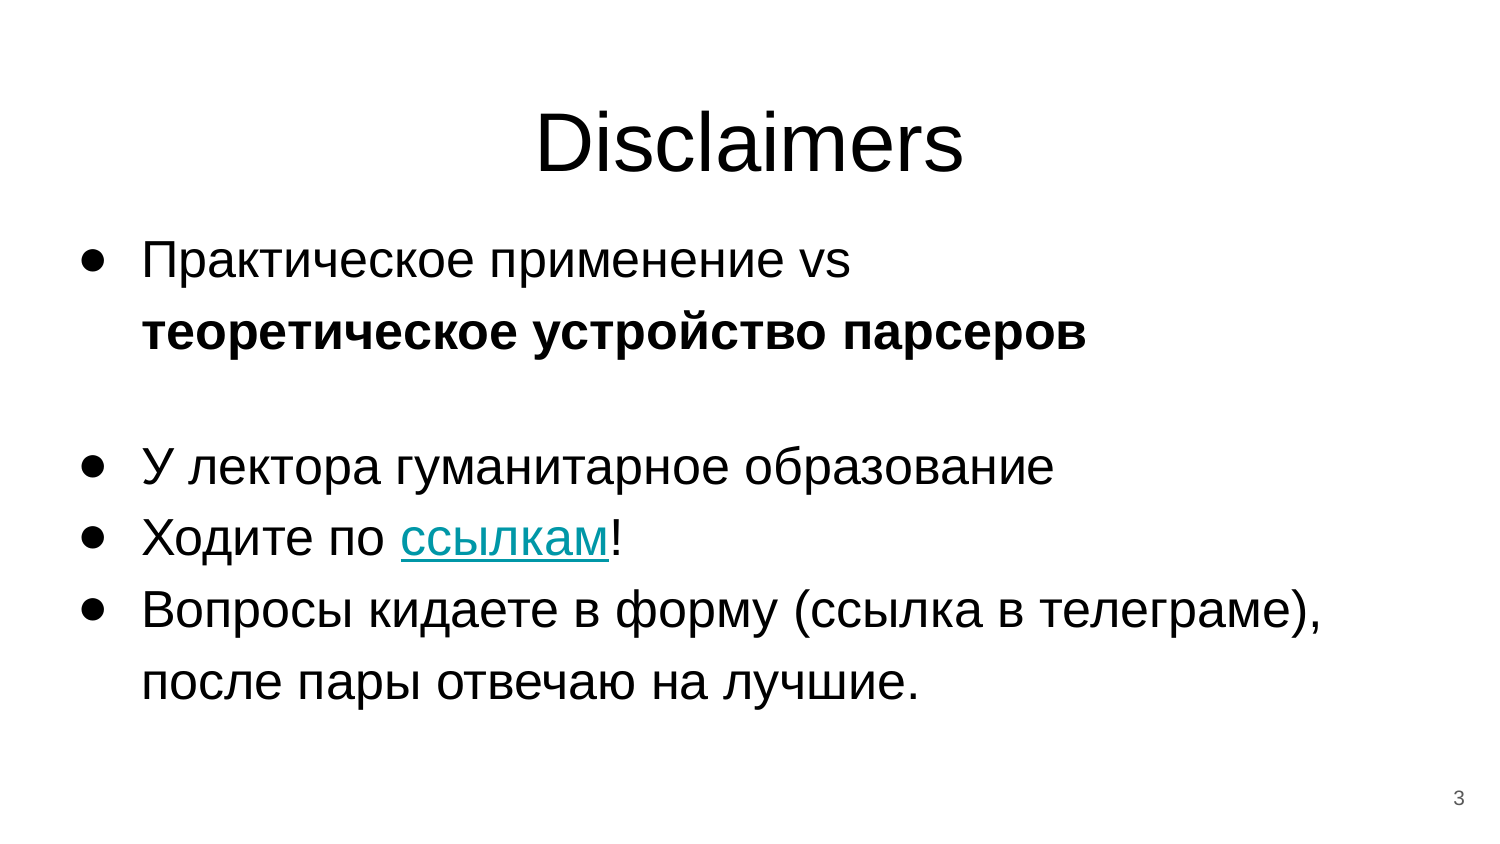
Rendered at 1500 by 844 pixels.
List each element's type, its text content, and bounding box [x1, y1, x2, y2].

list Практическое применение vs теоретическое устройство парсеров У лектора гуманитарное образование Ходите по ссылкам! Вопросы кидаете в форму (ссылка в телеграме), после пары отвечаю на лучшие. [51, 201, 1449, 762]
title Disclaimers [51, 72, 1449, 167]
slide_number ‹#› [1389, 764, 1480, 830]
